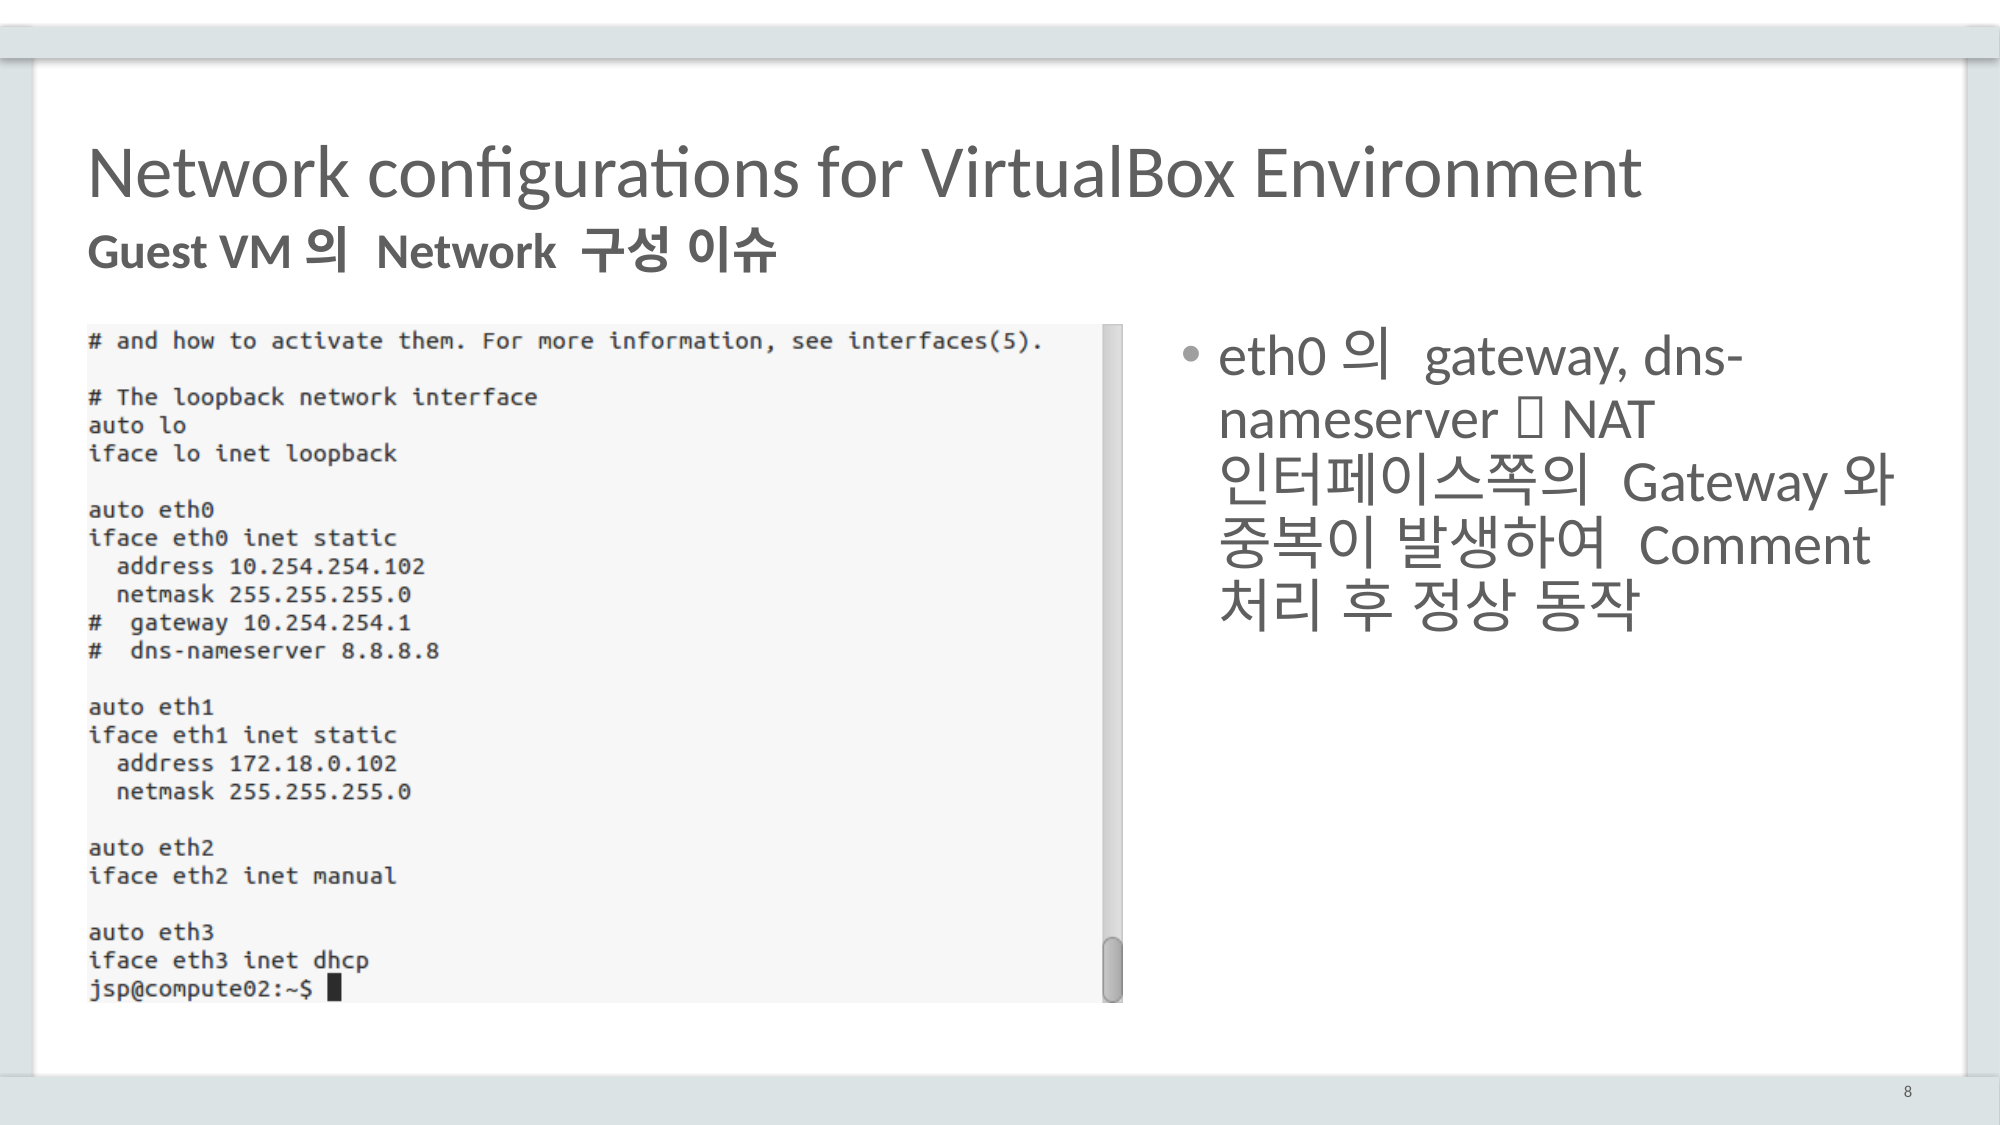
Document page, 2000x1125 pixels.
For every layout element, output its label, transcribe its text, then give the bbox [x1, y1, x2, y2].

list eth0의 gateway, dns-nameserver  NAT인터페이스쪽의 Gateway와 중복이 발생하여 Comment 처리 후 정상 동작 [1180, 324, 1913, 975]
slide_number 8 [1849, 1075, 1913, 1106]
title Network configurations for VirtualBox Environment [87, 66, 1913, 213]
list Guest VM의 Network 구성 이슈 [87, 225, 1913, 282]
picture [86, 324, 1124, 1004]
